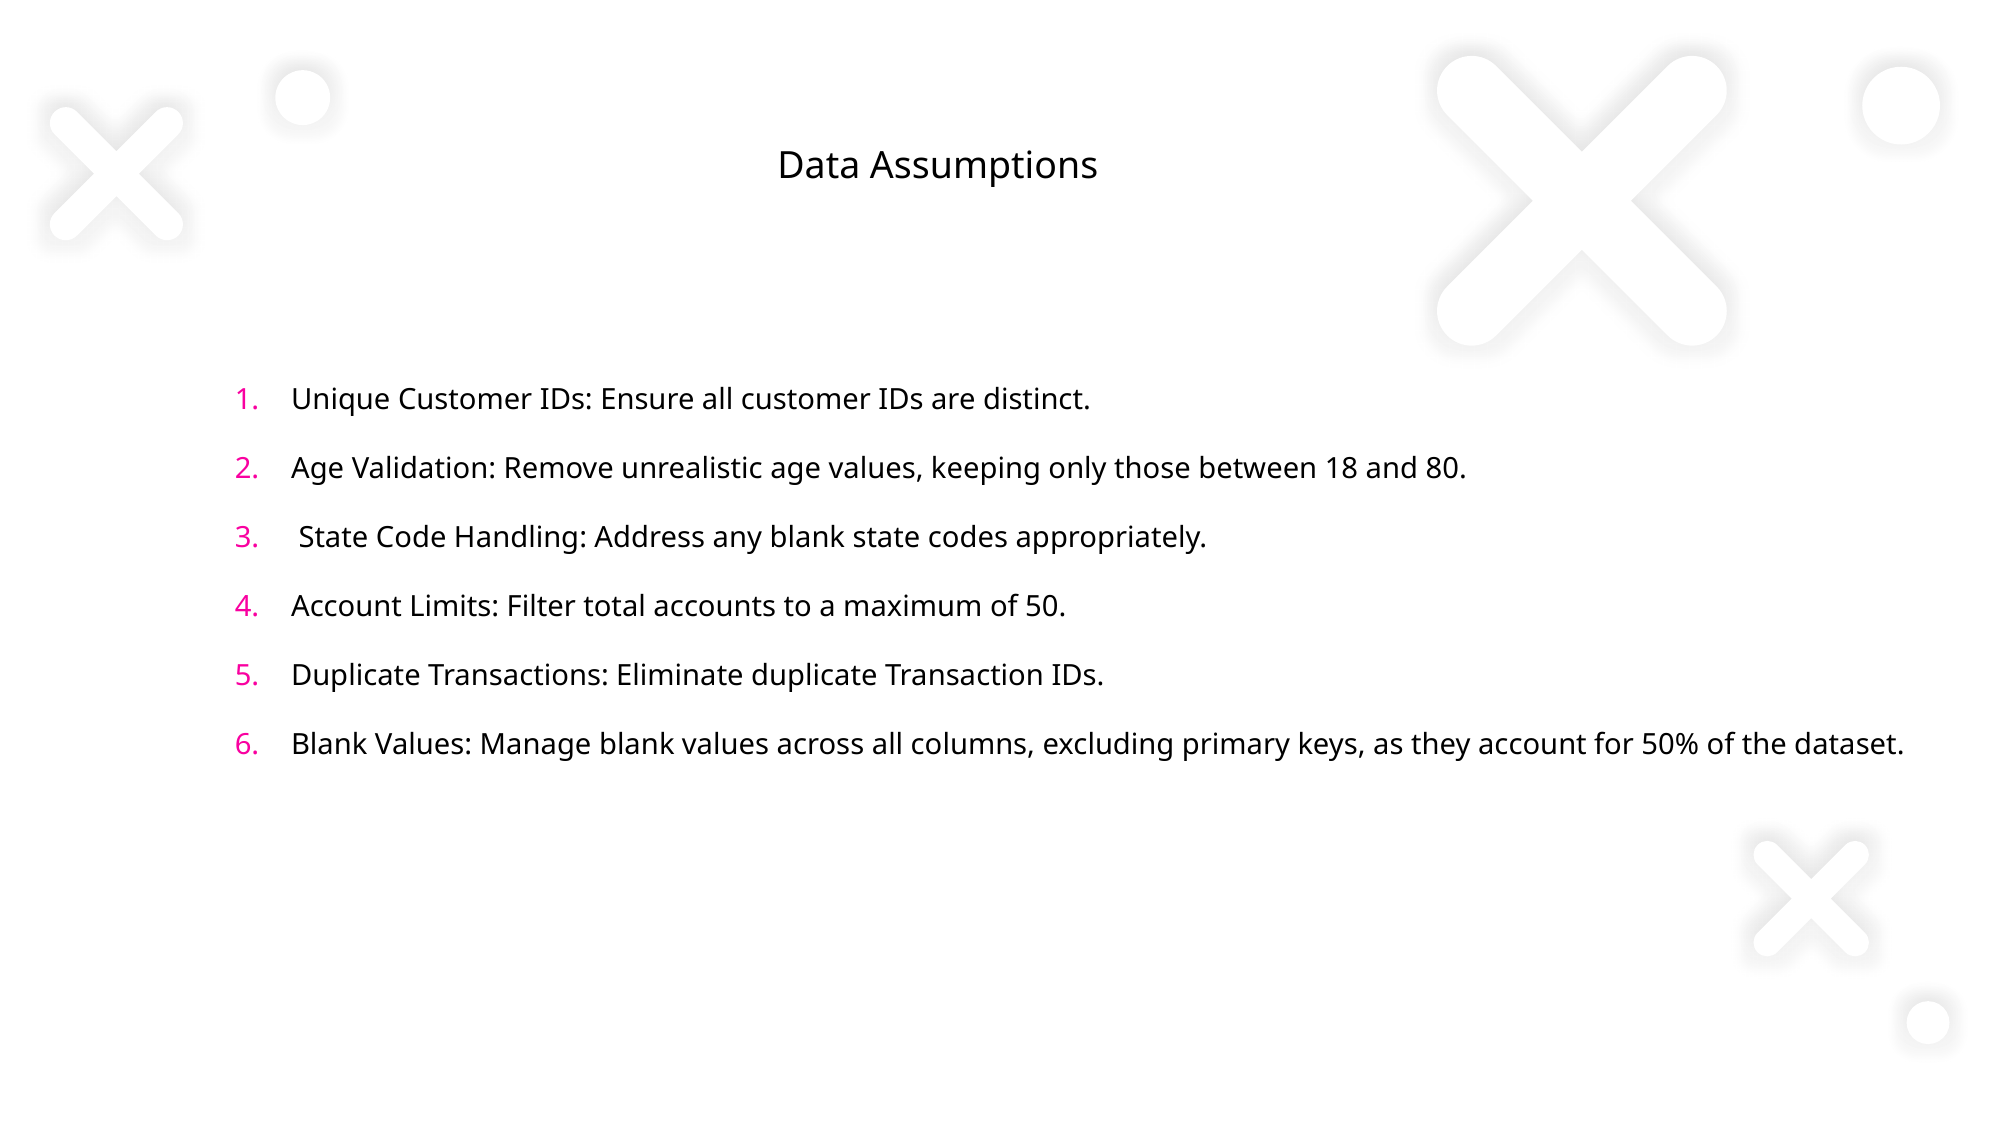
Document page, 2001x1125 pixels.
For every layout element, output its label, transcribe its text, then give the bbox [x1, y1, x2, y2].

title Data Assumptions [606, 88, 1211, 246]
list Unique Customer IDs: Ensure all customer IDs are distinct. Age Validation: Remove unrealistic age values, keeping only those between 18 and 80. State Code Handling: Address any blank state codes appropriately. Account Limits: Filter total accounts to a maximum of 50. Duplicate Transactions: Eliminate duplicate Transaction IDs. Blank Values: Manage blank values across all columns, excluding primary keys, as they account for 50% of the dataset. [219, 376, 1928, 828]
